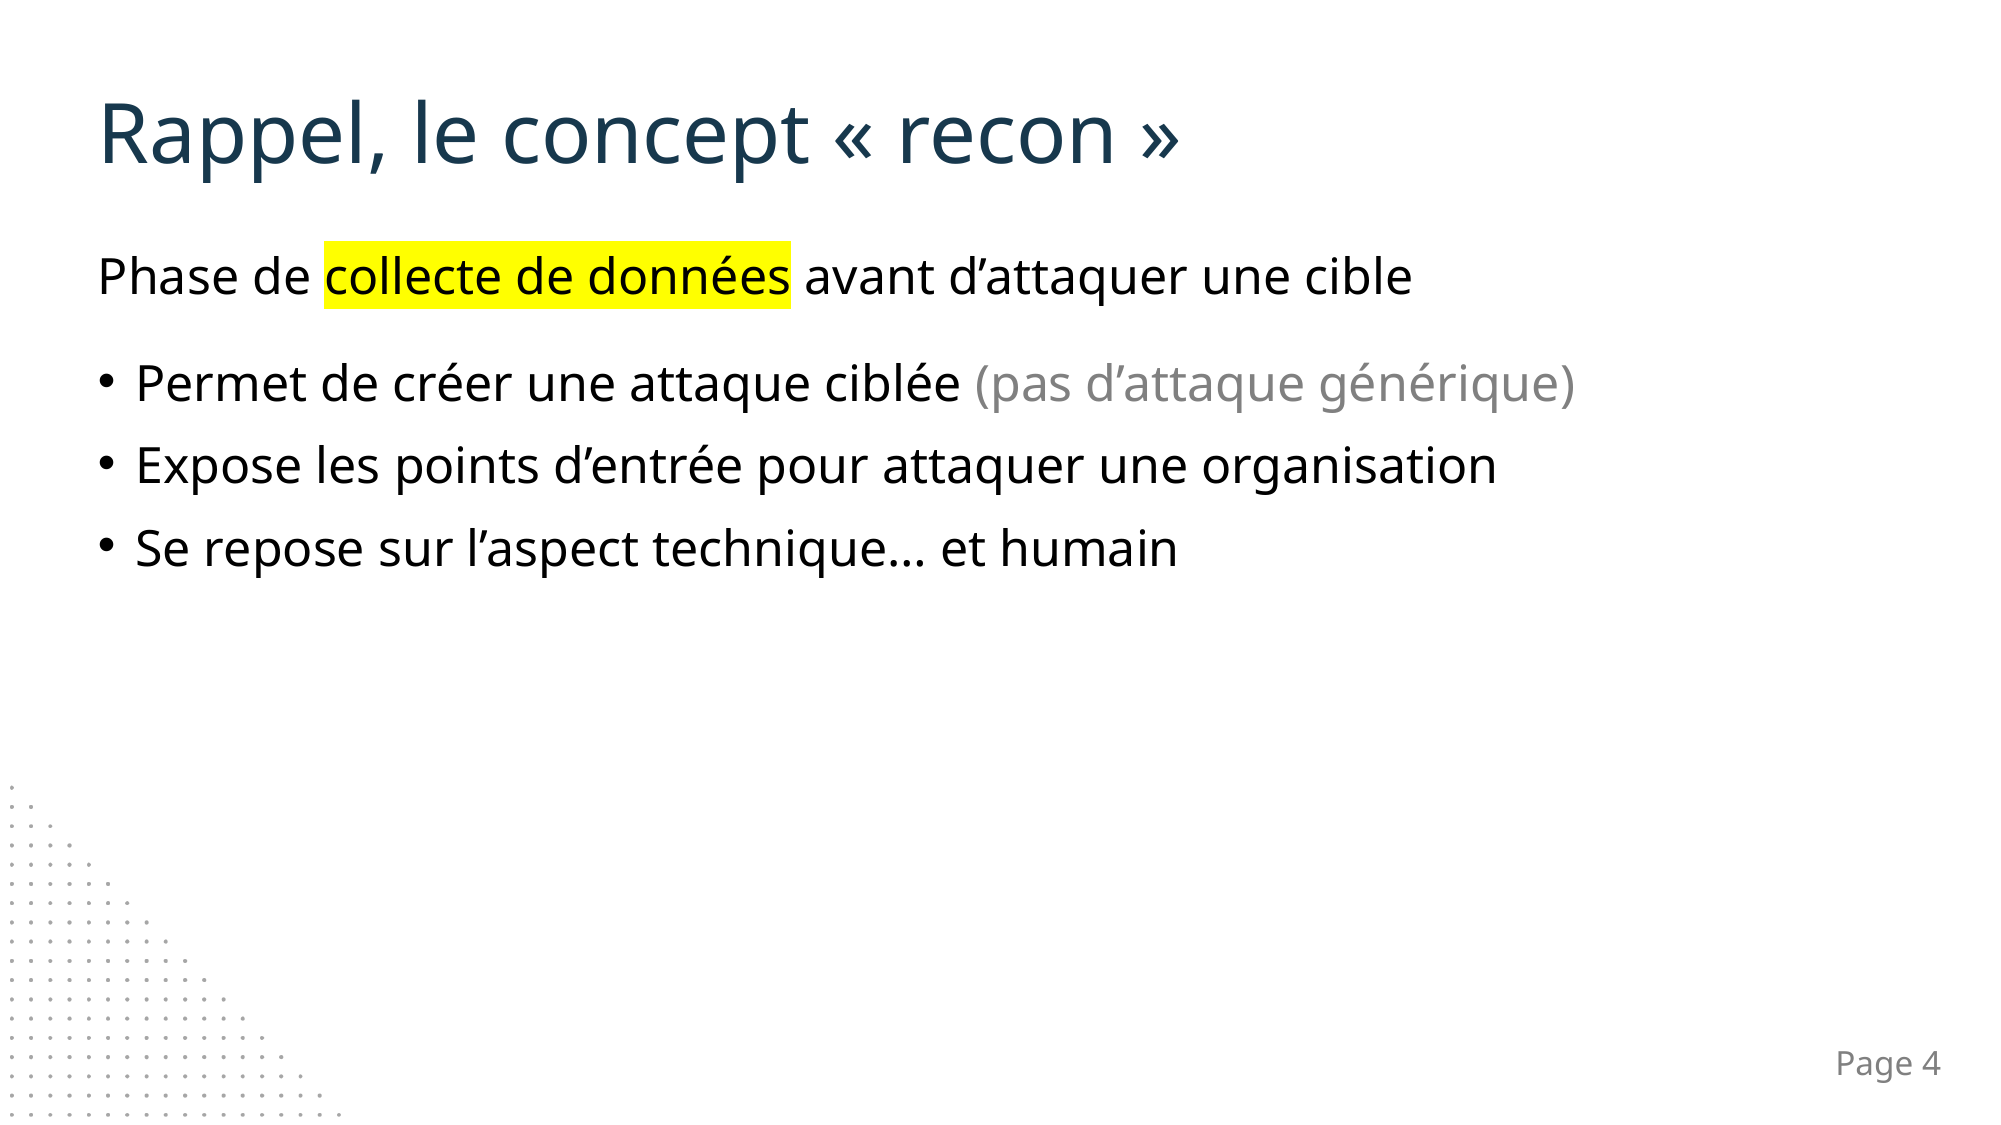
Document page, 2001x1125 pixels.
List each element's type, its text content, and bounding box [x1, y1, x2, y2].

text_box Page 4 [1727, 1034, 1956, 1125]
title Rappel, le concept « recon » [82, 62, 1783, 203]
picture [9, 785, 341, 1117]
list Phase de collecte de données avant d’attaquer une cible Permet de créer une attaque ciblée (pas d’attaque générique) Expose les points d’entrée pour attaquer une organisation Se repose sur l’aspect technique… et humain [82, 237, 1863, 1014]
